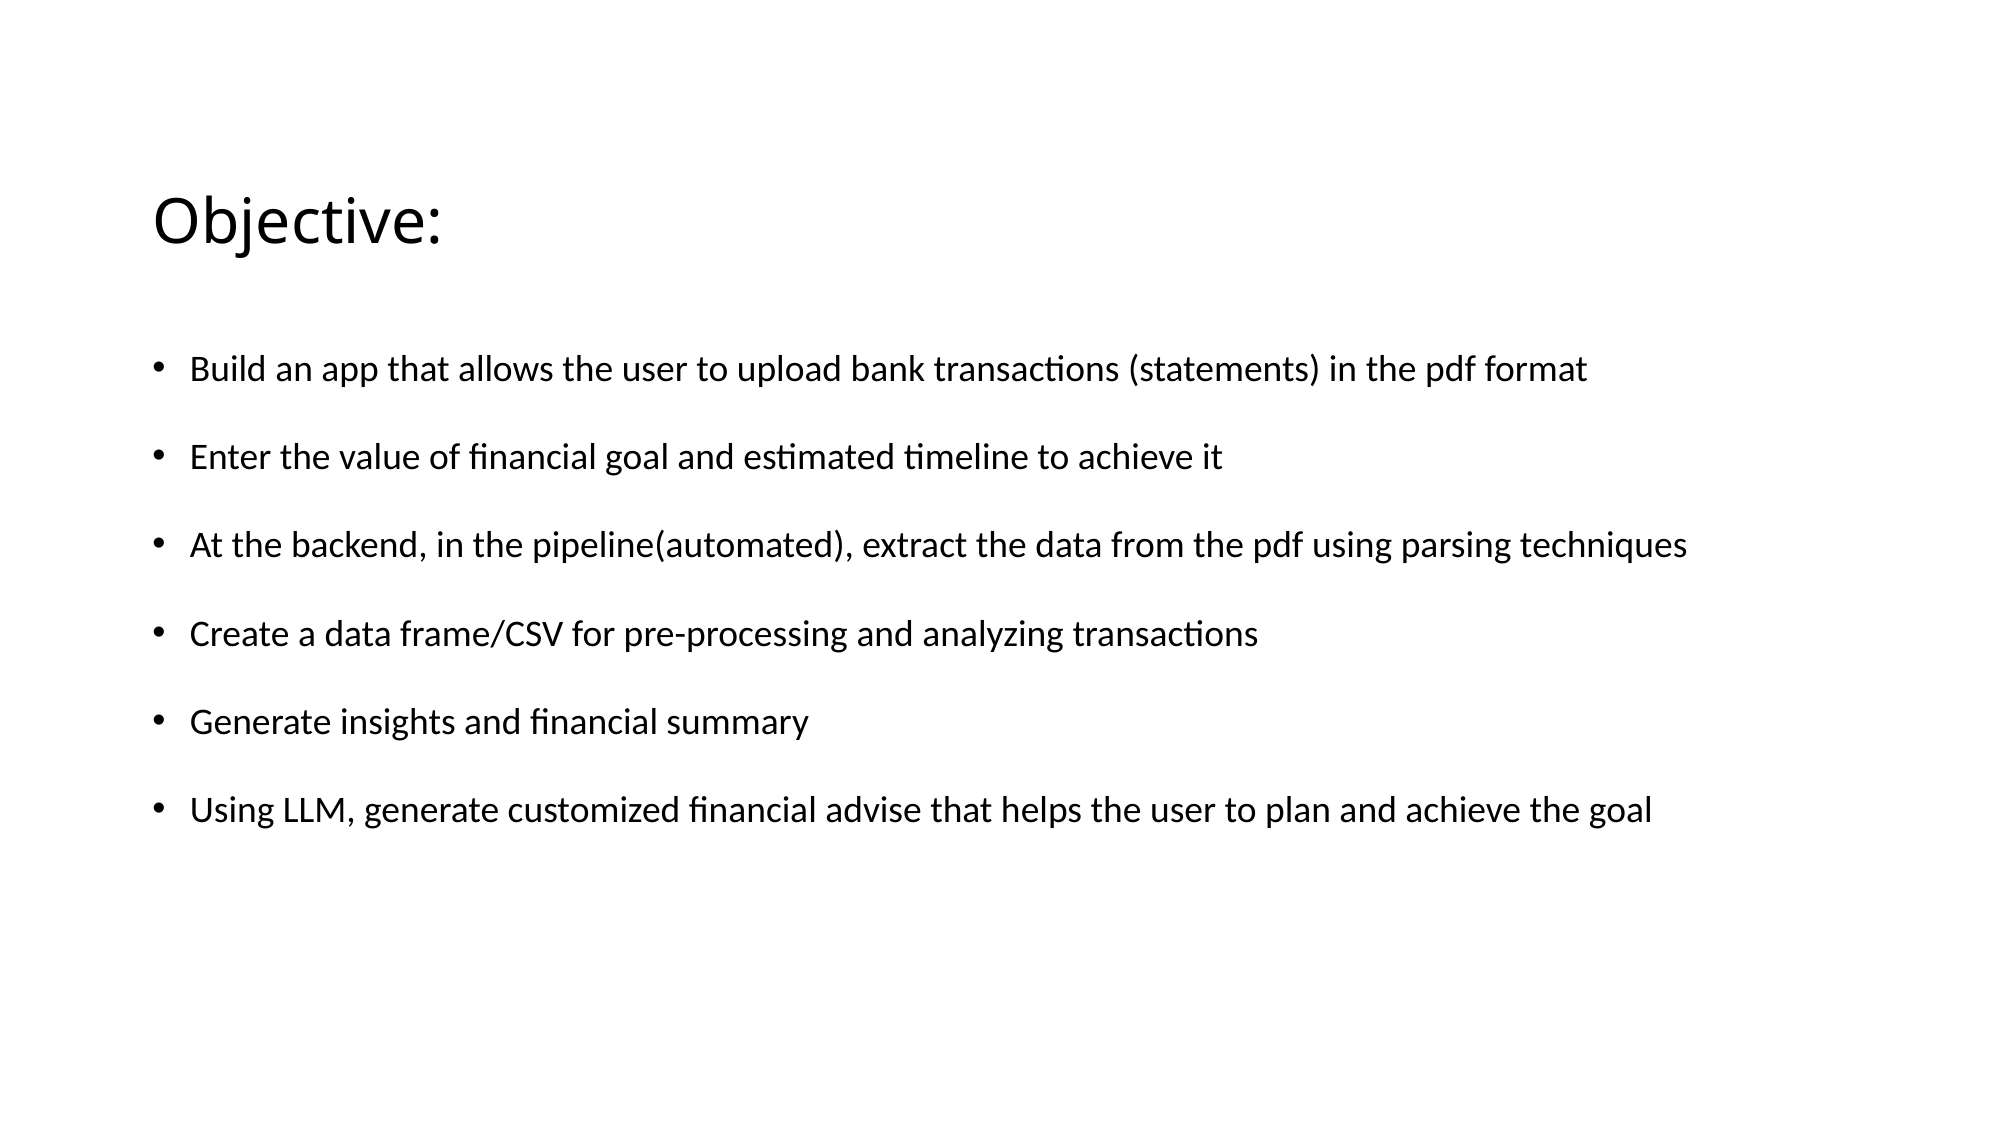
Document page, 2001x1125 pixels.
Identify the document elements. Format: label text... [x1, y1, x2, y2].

list Build an app that allows the user to upload bank transactions (statements) in the pdf format Enter the value of financial goal and estimated timeline to achieve it At the backend, in the pipeline(automated), extract the data from the pdf using parsing techniques Create a data frame/CSV for pre-processing and analyzing transactions Generate insights and financial summary Using LLM, generate customized financial advise that helps the user to plan and achieve the goal [137, 313, 1863, 861]
title Objective: [137, 114, 1863, 313]
